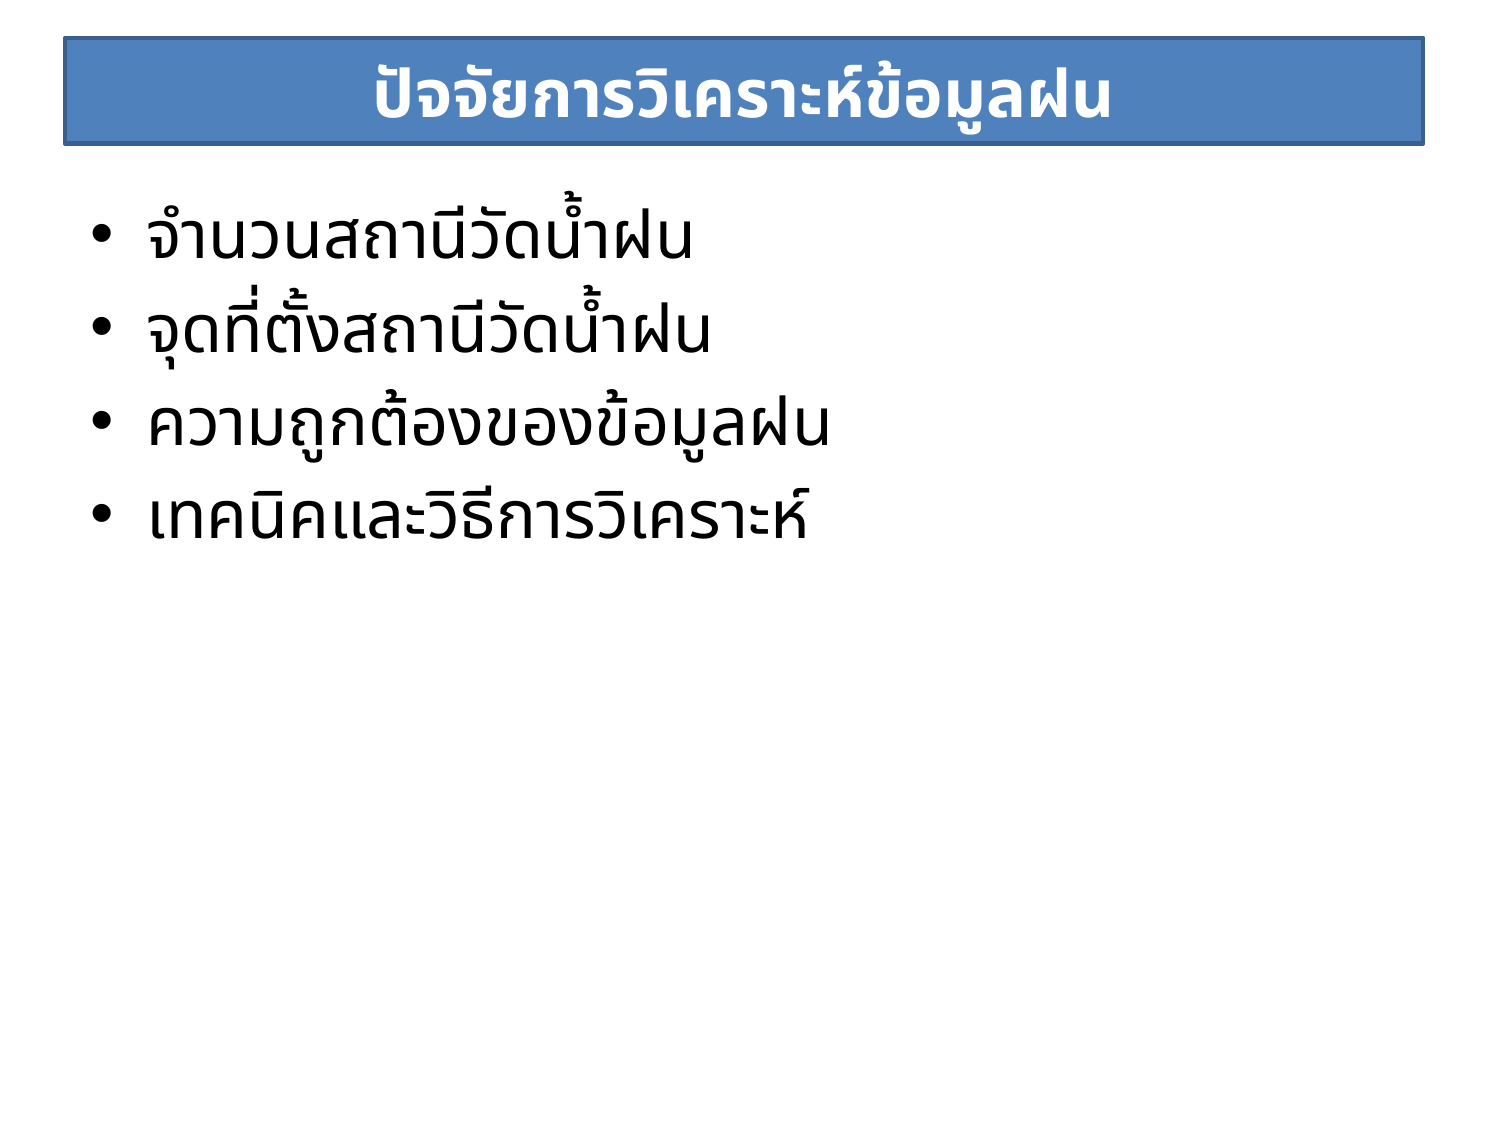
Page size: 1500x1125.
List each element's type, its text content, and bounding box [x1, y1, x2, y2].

list จำนวนสถานีวัดน้ำฝน จุดที่ตั้งสถานีวัดน้ำฝน ความถูกต้องของข้อมูลฝน เทคนิคและวิธีการวิเคราะห์ [75, 184, 1425, 1005]
text_box ปัจจัยการวิเคราะห์ข้อมูลฝน [63, 36, 1425, 146]
